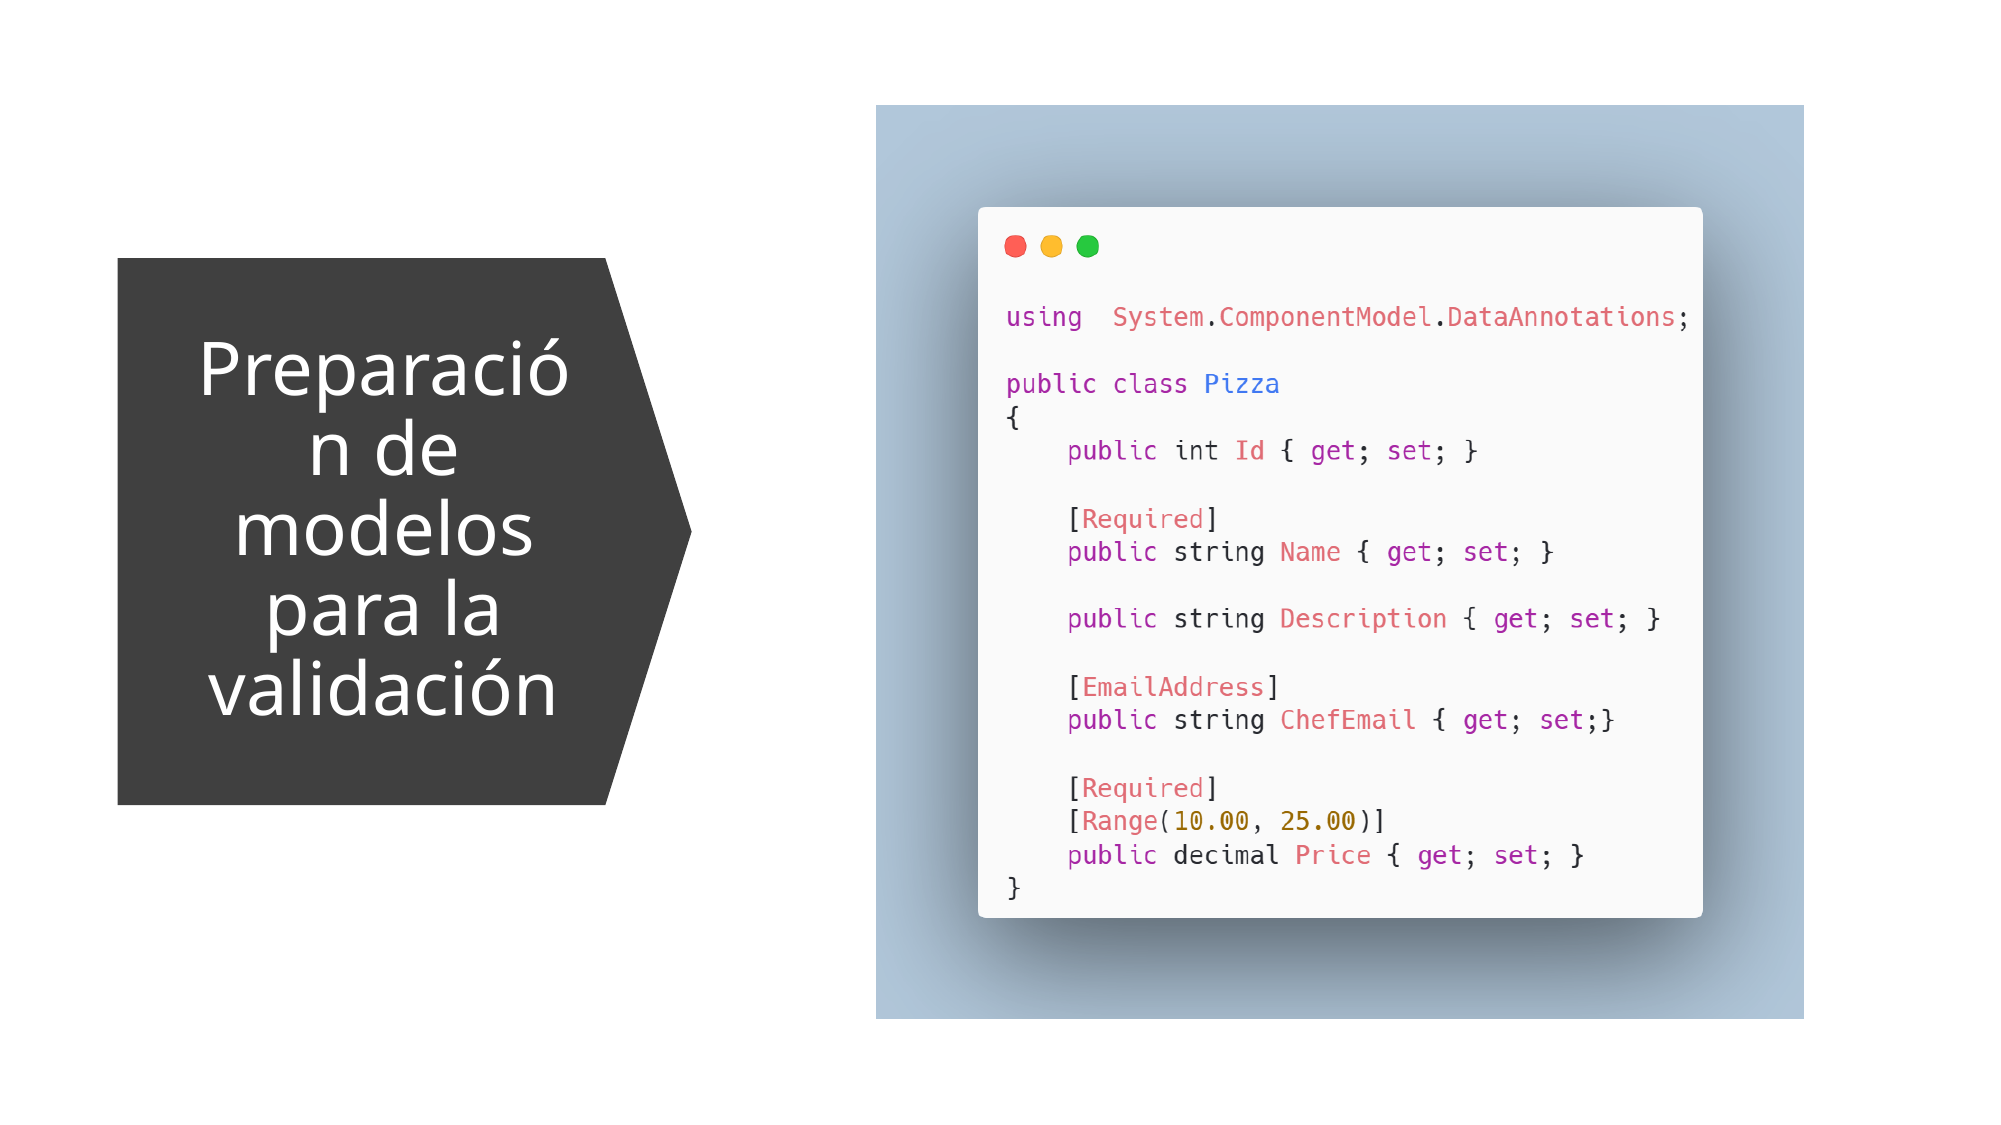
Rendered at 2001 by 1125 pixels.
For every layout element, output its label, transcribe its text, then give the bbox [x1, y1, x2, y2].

title Preparación de modelos para la validación [168, 322, 601, 741]
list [876, 105, 1804, 1020]
text_box [116, 257, 693, 807]
